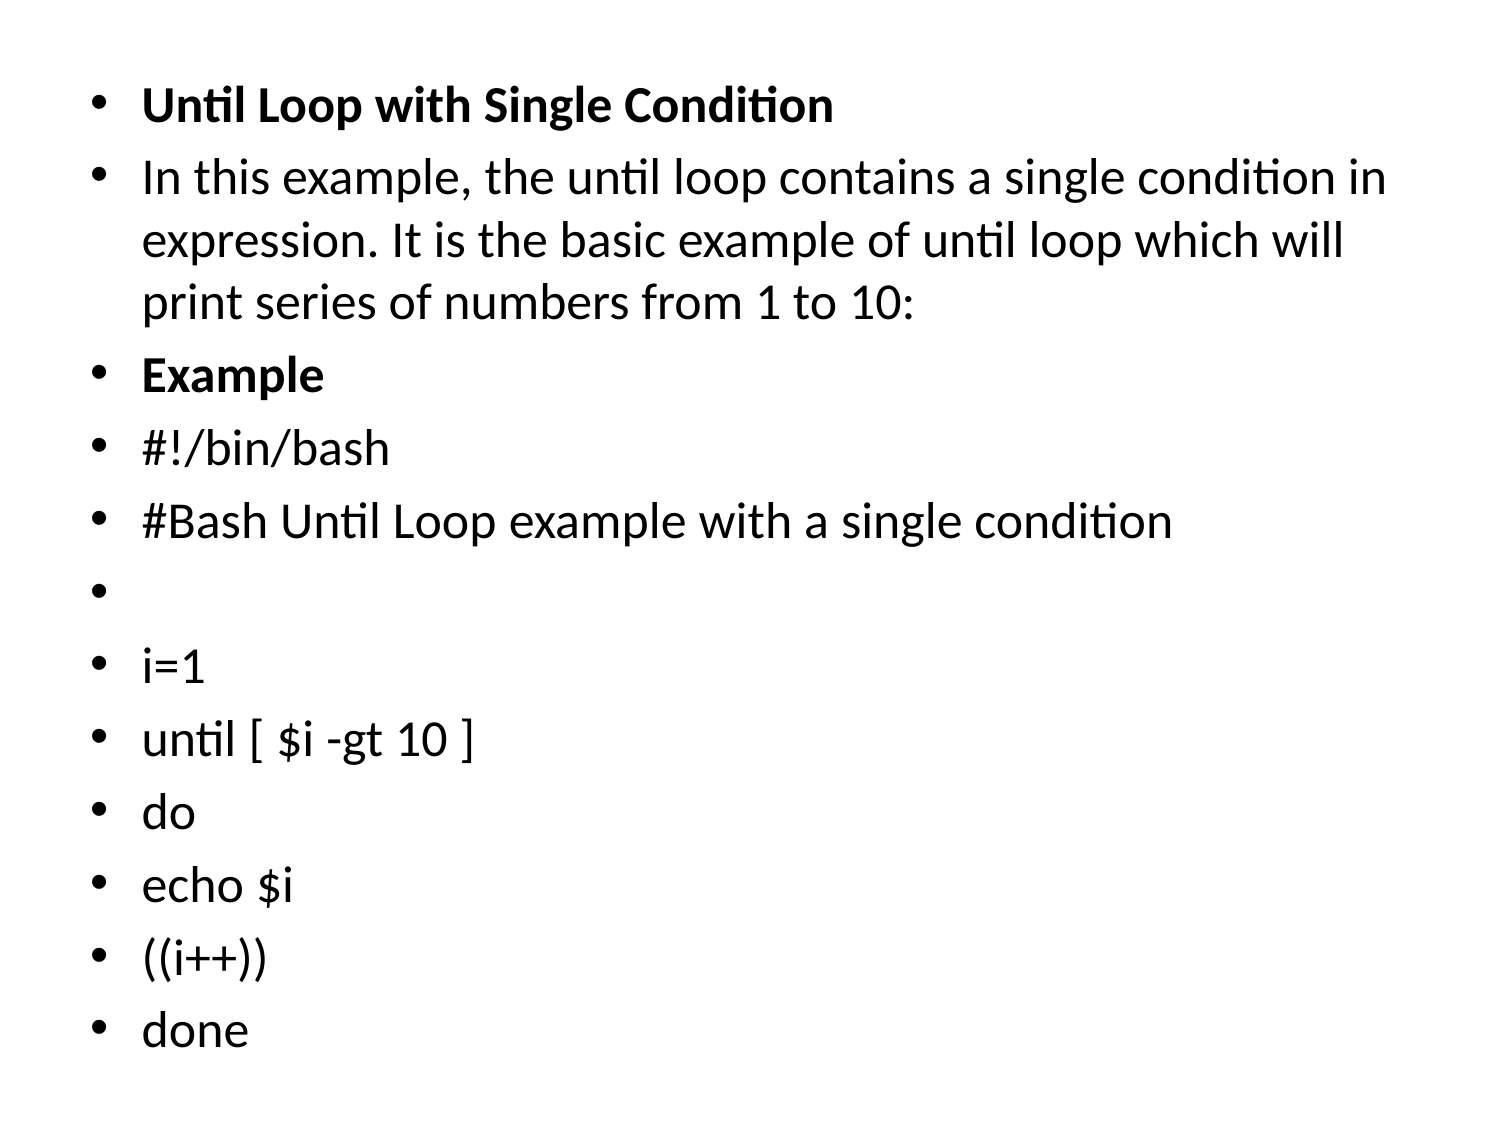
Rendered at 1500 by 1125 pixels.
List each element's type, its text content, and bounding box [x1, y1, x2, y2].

list Until Loop with Single Condition In this example, the until loop contains a single condition in expression. It is the basic example of until loop which will print series of numbers from 1 to 10: Example #!/bin/bash #Bash Until Loop example with a single condition i=1 until [ $i -gt 10 ] do echo $i ((i++)) done [75, 62, 1425, 1075]
